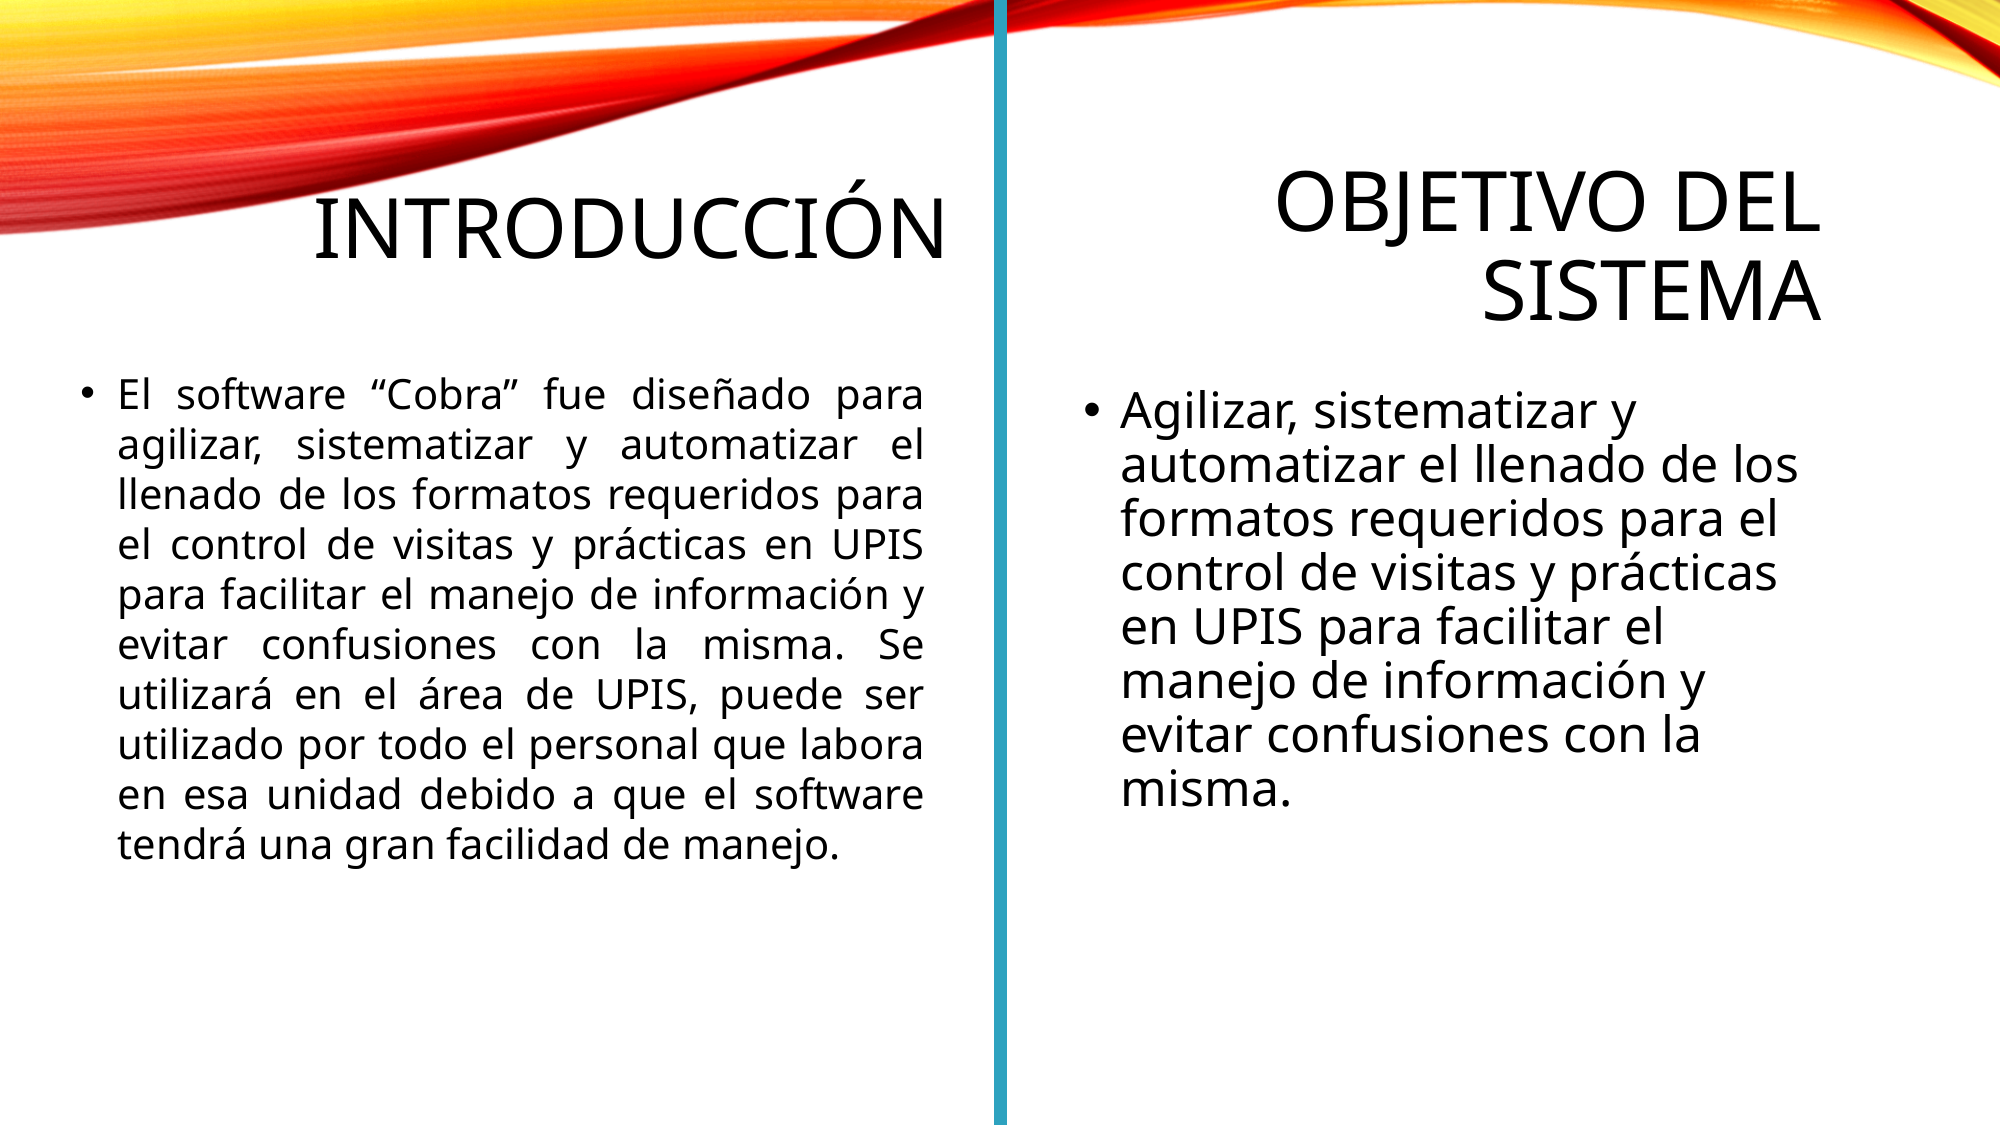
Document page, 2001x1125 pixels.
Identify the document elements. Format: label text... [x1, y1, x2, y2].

list El software “Cobra” fue diseñado para agilizar, sistematizar y automatizar el llenado de los formatos requeridos para el control de visitas y prácticas en UPIS para facilitar el manejo de información y evitar confusiones con la misma. Se utilizará en el área de UPIS, puede ser utilizado por todo el personal que labora en esa unidad debido a que el software tendrá una gran facilidad de manejo. [65, 360, 941, 1021]
picture [0, 0, 994, 237]
picture [1007, 0, 2000, 237]
text_box Objetivo del sistema [1068, 142, 1838, 356]
text_box Agilizar, sistematizar y automatizar el llenado de los formatos requeridos para el control de visitas y prácticas en UPIS para facilitar el manejo de información y evitar confusiones con la misma. [1068, 377, 1838, 1038]
title introducción [188, 125, 965, 338]
